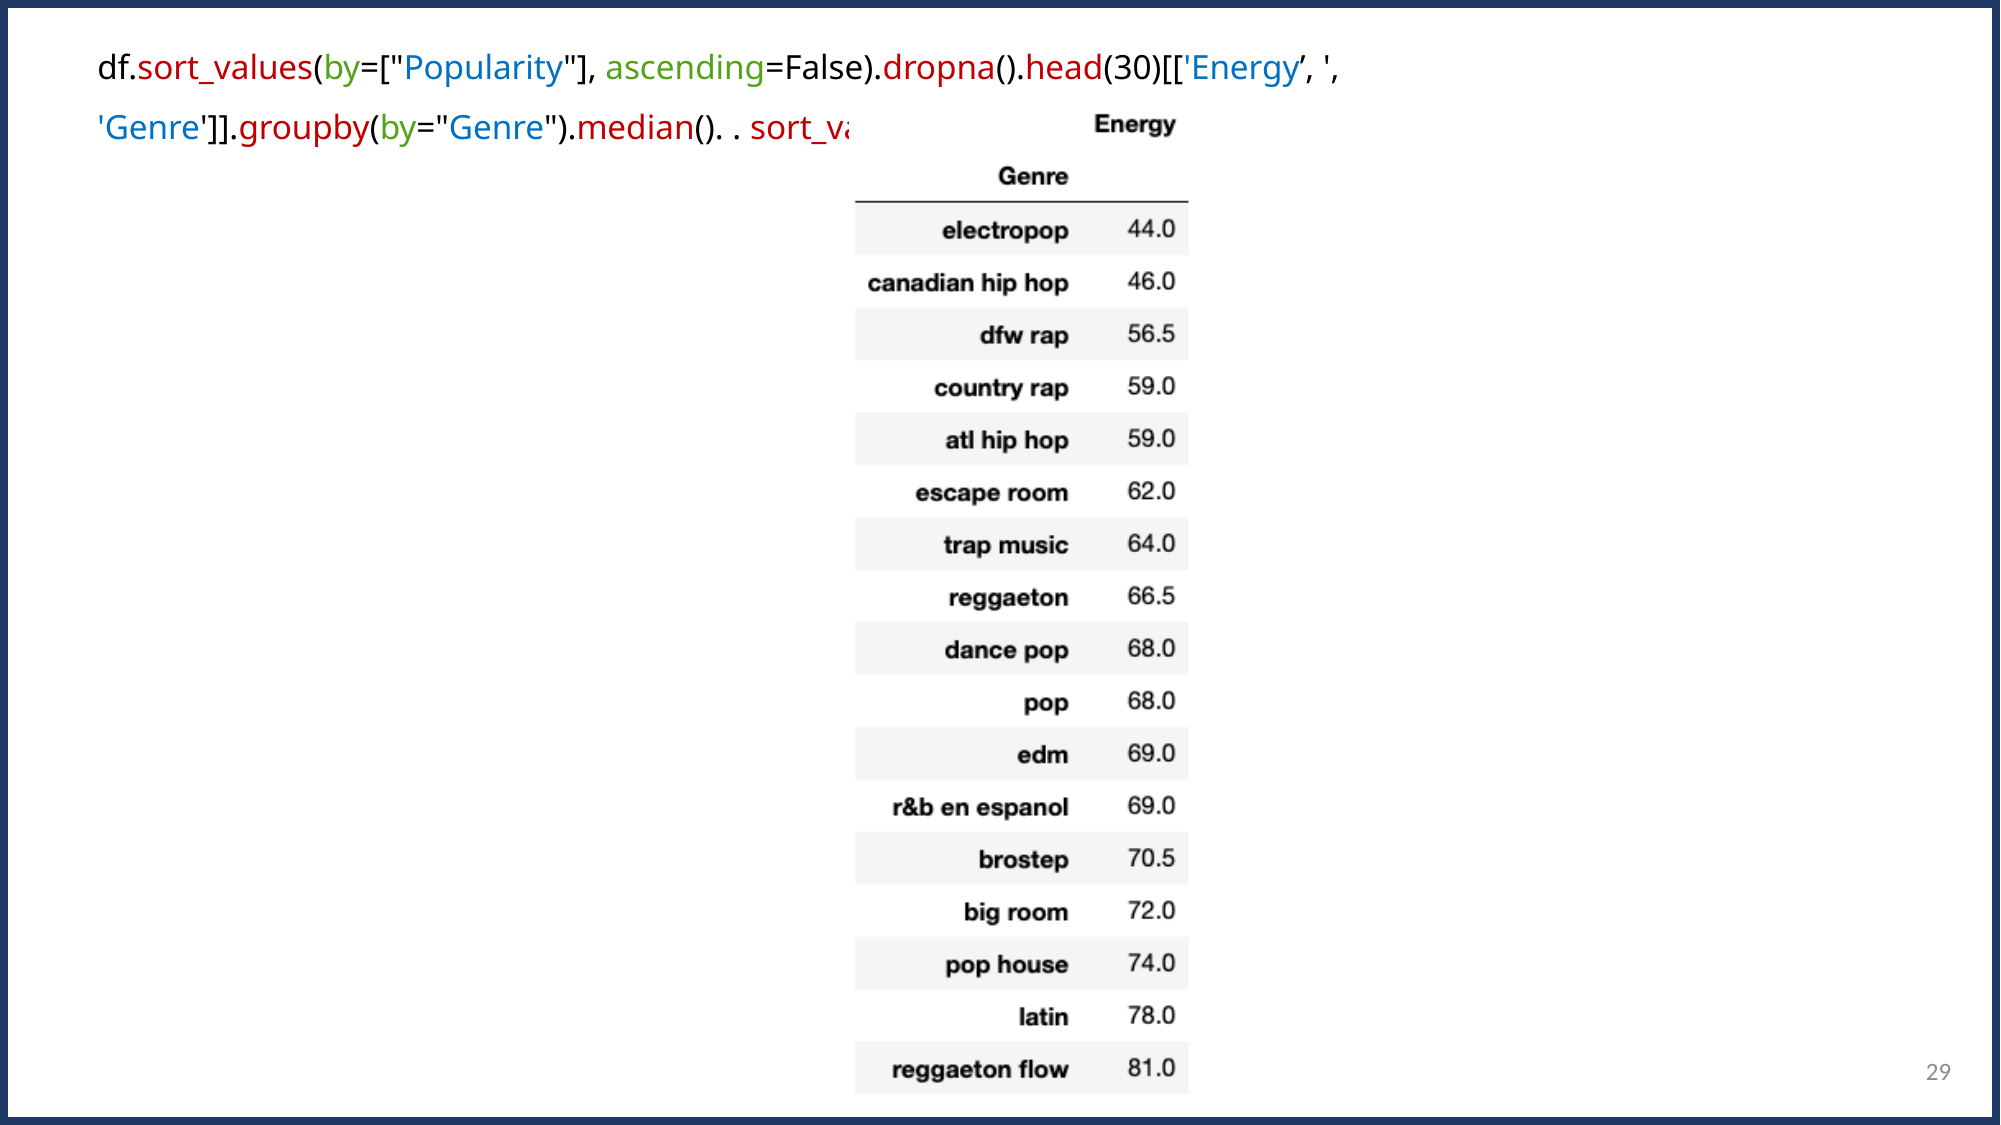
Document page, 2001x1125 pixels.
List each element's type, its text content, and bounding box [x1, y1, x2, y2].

text_box df.sort_values(by=["Popularity"], ascending=False).dropna().head(30)[['Energy’, ', 'Genre']].groupby(by="Genre").median(). . sort_values(by =["Energy"]) [82, 19, 1967, 154]
picture [849, 103, 1197, 1101]
text_box [0, 0, 2000, 1125]
